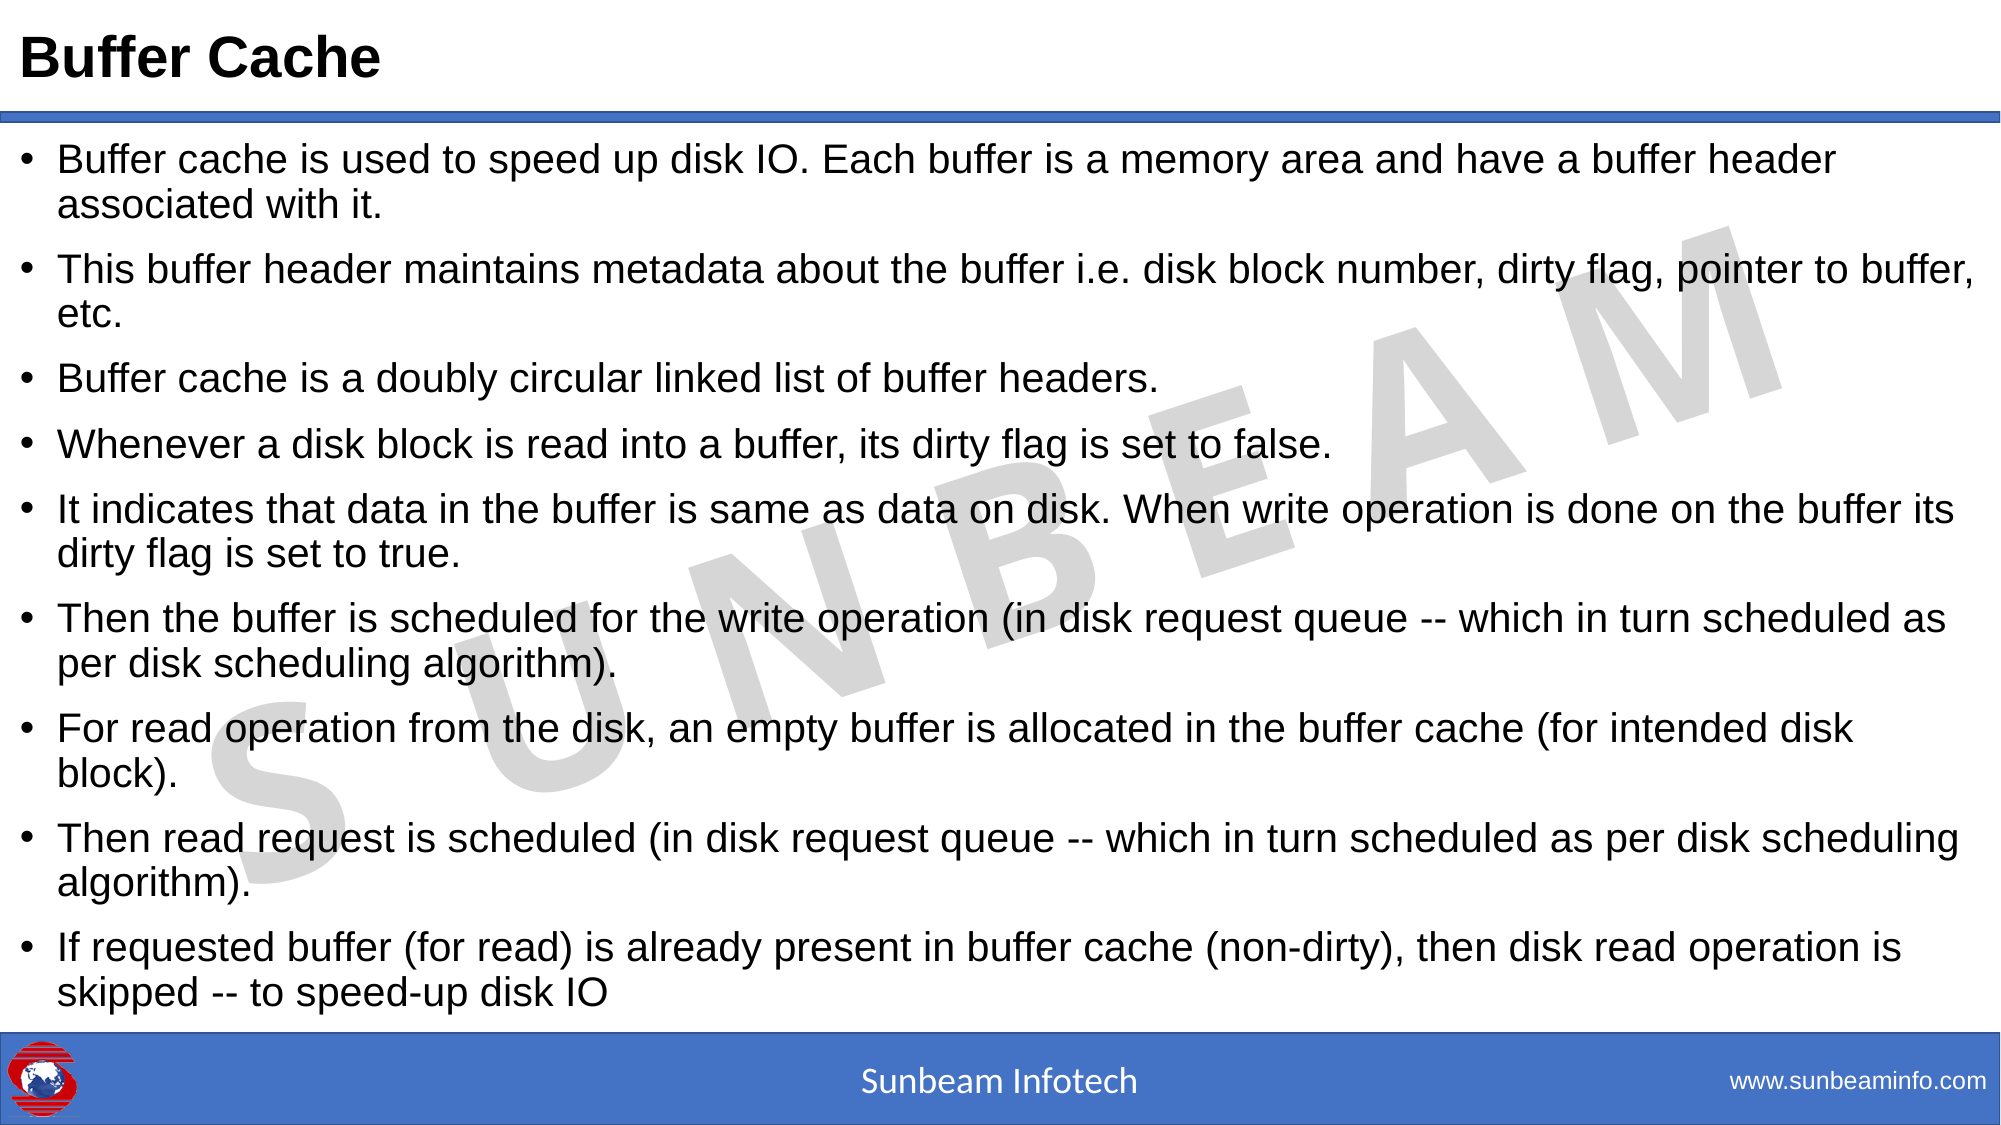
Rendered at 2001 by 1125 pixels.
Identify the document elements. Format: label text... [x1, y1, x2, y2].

title Buffer Cache [4, 5, 1993, 112]
list Buffer cache is used to speed up disk IO. Each buffer is a memory area and have a buffer header associated with it. This buffer header maintains metadata about the buffer i.e. disk block number, dirty flag, pointer to buffer, etc. Buffer cache is a doubly circular linked list of buffer headers. Whenever a disk block is read into a buffer, its dirty flag is set to false. It indicates that data in the buffer is same as data on disk. When write operation is done on the buffer its dirty flag is set to true. Then the buffer is scheduled for the write operation (in disk request queue -- which in turn scheduled as per disk scheduling algorithm). For read operation from the disk, an empty buffer is allocated in the buffer cache (for intended disk block). Then read request is scheduled (in disk request queue -- which in turn scheduled as per disk scheduling algorithm). If requested buffer (for read) is already present in buffer cache (non-dirty), then disk read operation is skipped -- to speed-up disk IO [4, 130, 1993, 1026]
picture [1, 1036, 82, 1117]
